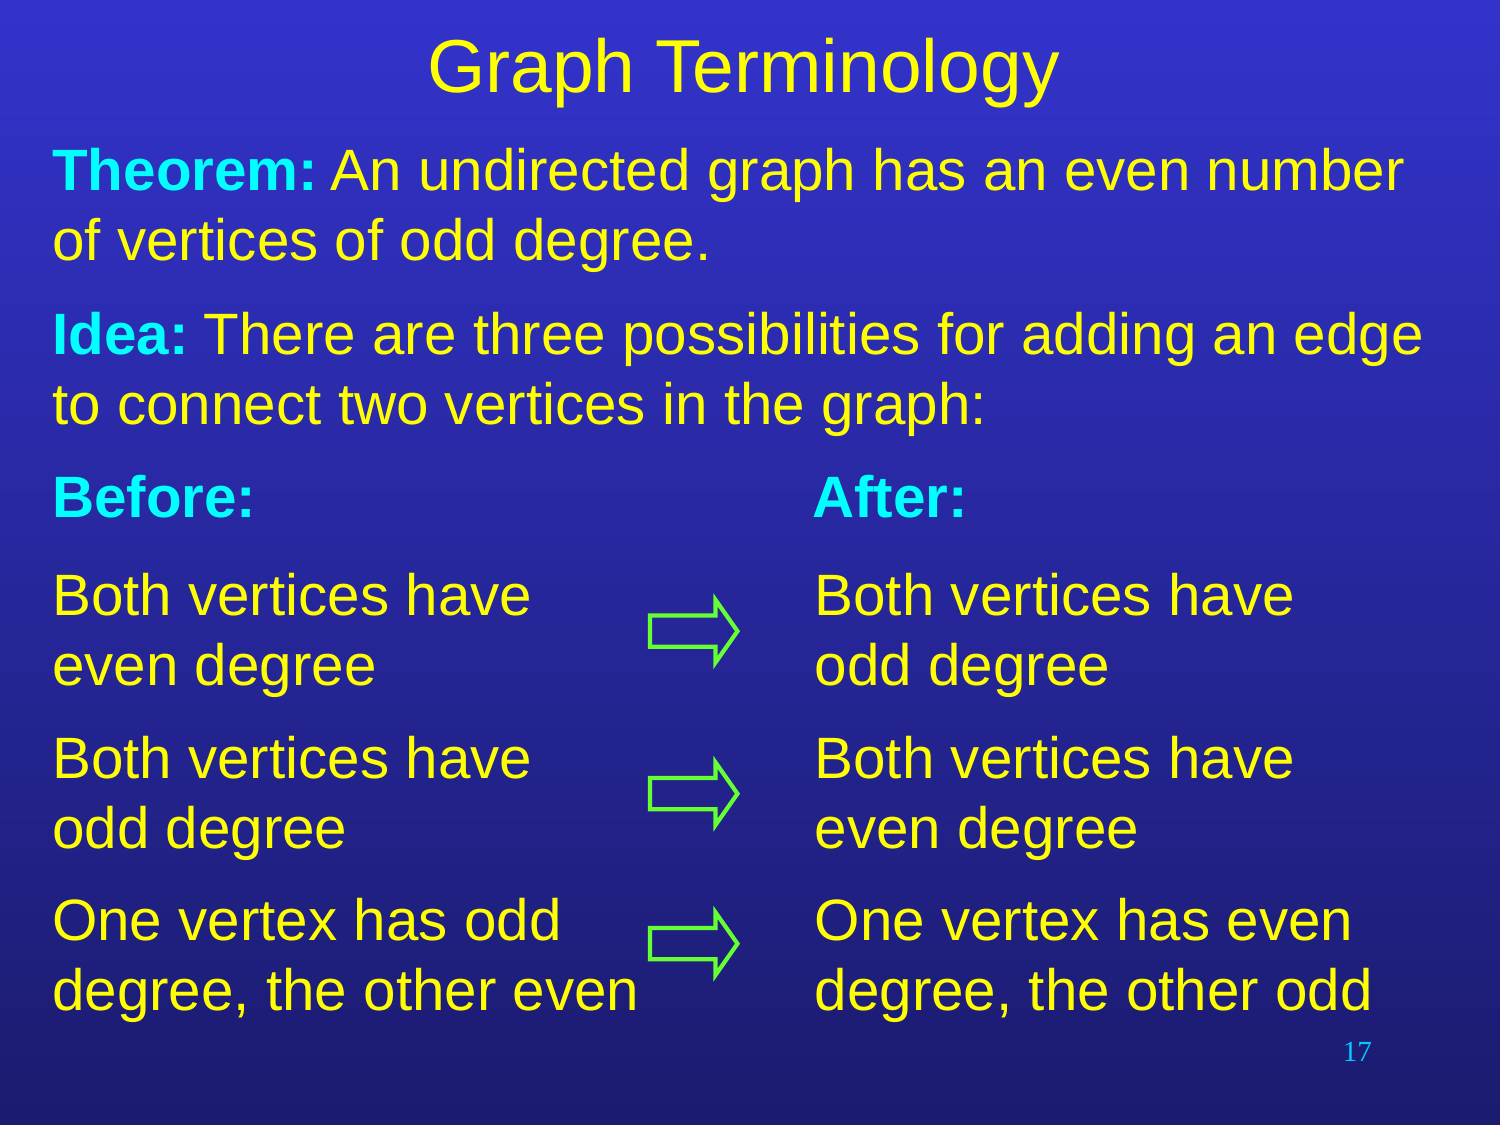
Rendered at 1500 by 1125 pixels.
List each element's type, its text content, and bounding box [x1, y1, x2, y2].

text_box Both vertices have even degree [37, 549, 648, 712]
slide_number 17 [1074, 1047, 1388, 1101]
title Graph Terminology [37, 0, 1451, 124]
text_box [649, 549, 1500, 711]
list Theorem: An undirected graph has an even number of vertices of odd degree. Idea: There are three possibilities for adding an edge to connect two vertices in the graph: Before: After: [37, 124, 1476, 549]
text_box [649, 874, 1500, 1038]
text_box Both vertices have odd degree [37, 712, 644, 874]
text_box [649, 712, 1500, 874]
text_box One vertex has odd degree, the other even [37, 874, 644, 1038]
